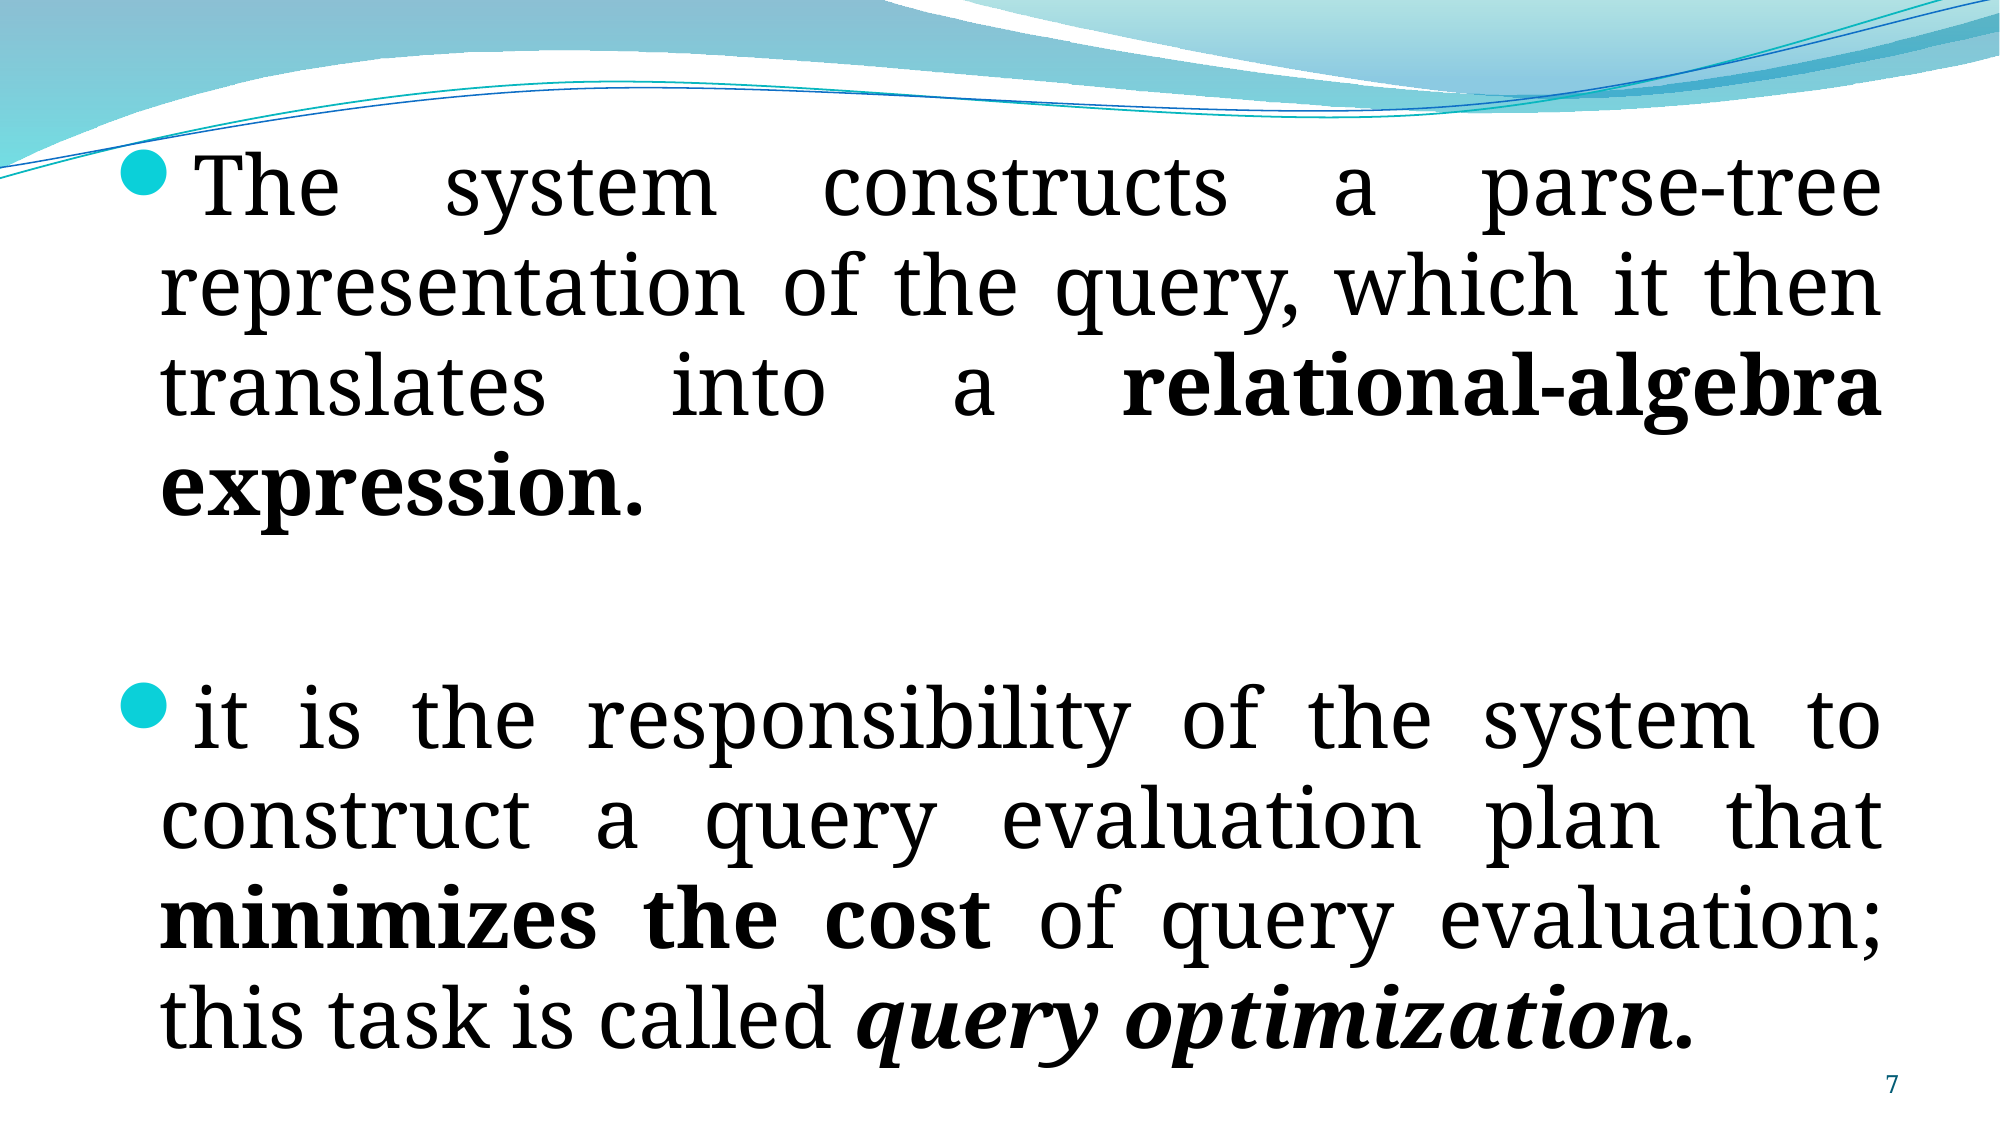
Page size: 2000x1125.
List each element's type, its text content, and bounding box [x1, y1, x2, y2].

slide_number 7 [1732, 1042, 1900, 1103]
list The system constructs a parse-tree representation of the query, which it then translates into a relational-algebra expression. it is the responsibility of the system to construct a query evaluation plan that minimizes the cost of query evaluation; this task is called query optimization. [99, 125, 1900, 1075]
